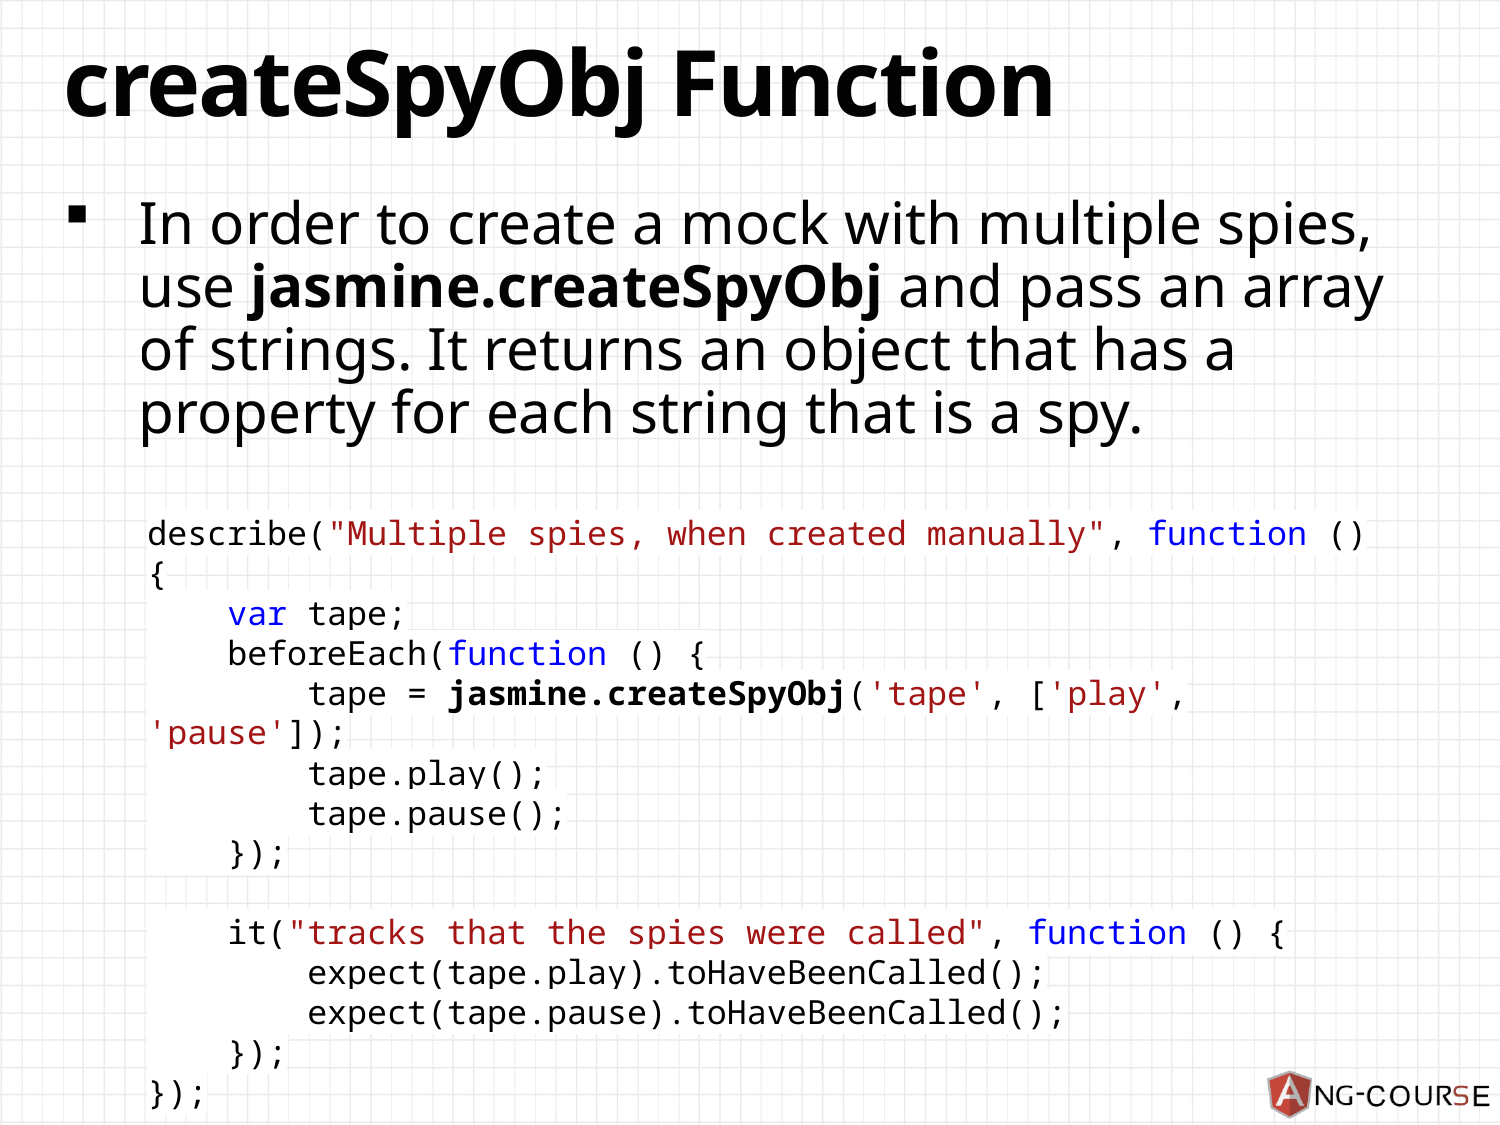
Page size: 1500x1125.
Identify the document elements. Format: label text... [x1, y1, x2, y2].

list In order to create a mock with multiple spies, use jasmine.createSpyObj and pass an array of strings. It returns an object that has a property for each string that is a spy. [63, 193, 1436, 449]
title createSpyObj Function [63, 37, 1436, 138]
picture [0, 0, 1500, 1125]
text_box describe("Multiple spies, when created manually", function () { var tape; beforeEach(function () { tape = jasmine.createSpyObj('tape', ['play', 'pause']); tape.play(); tape.pause(); }); it("tracks that the spies were called", function () { expect(tape.play).toHaveBeenCalled(); expect(tape.pause).toHaveBeenCalled(); }); }); [132, 504, 1422, 1119]
